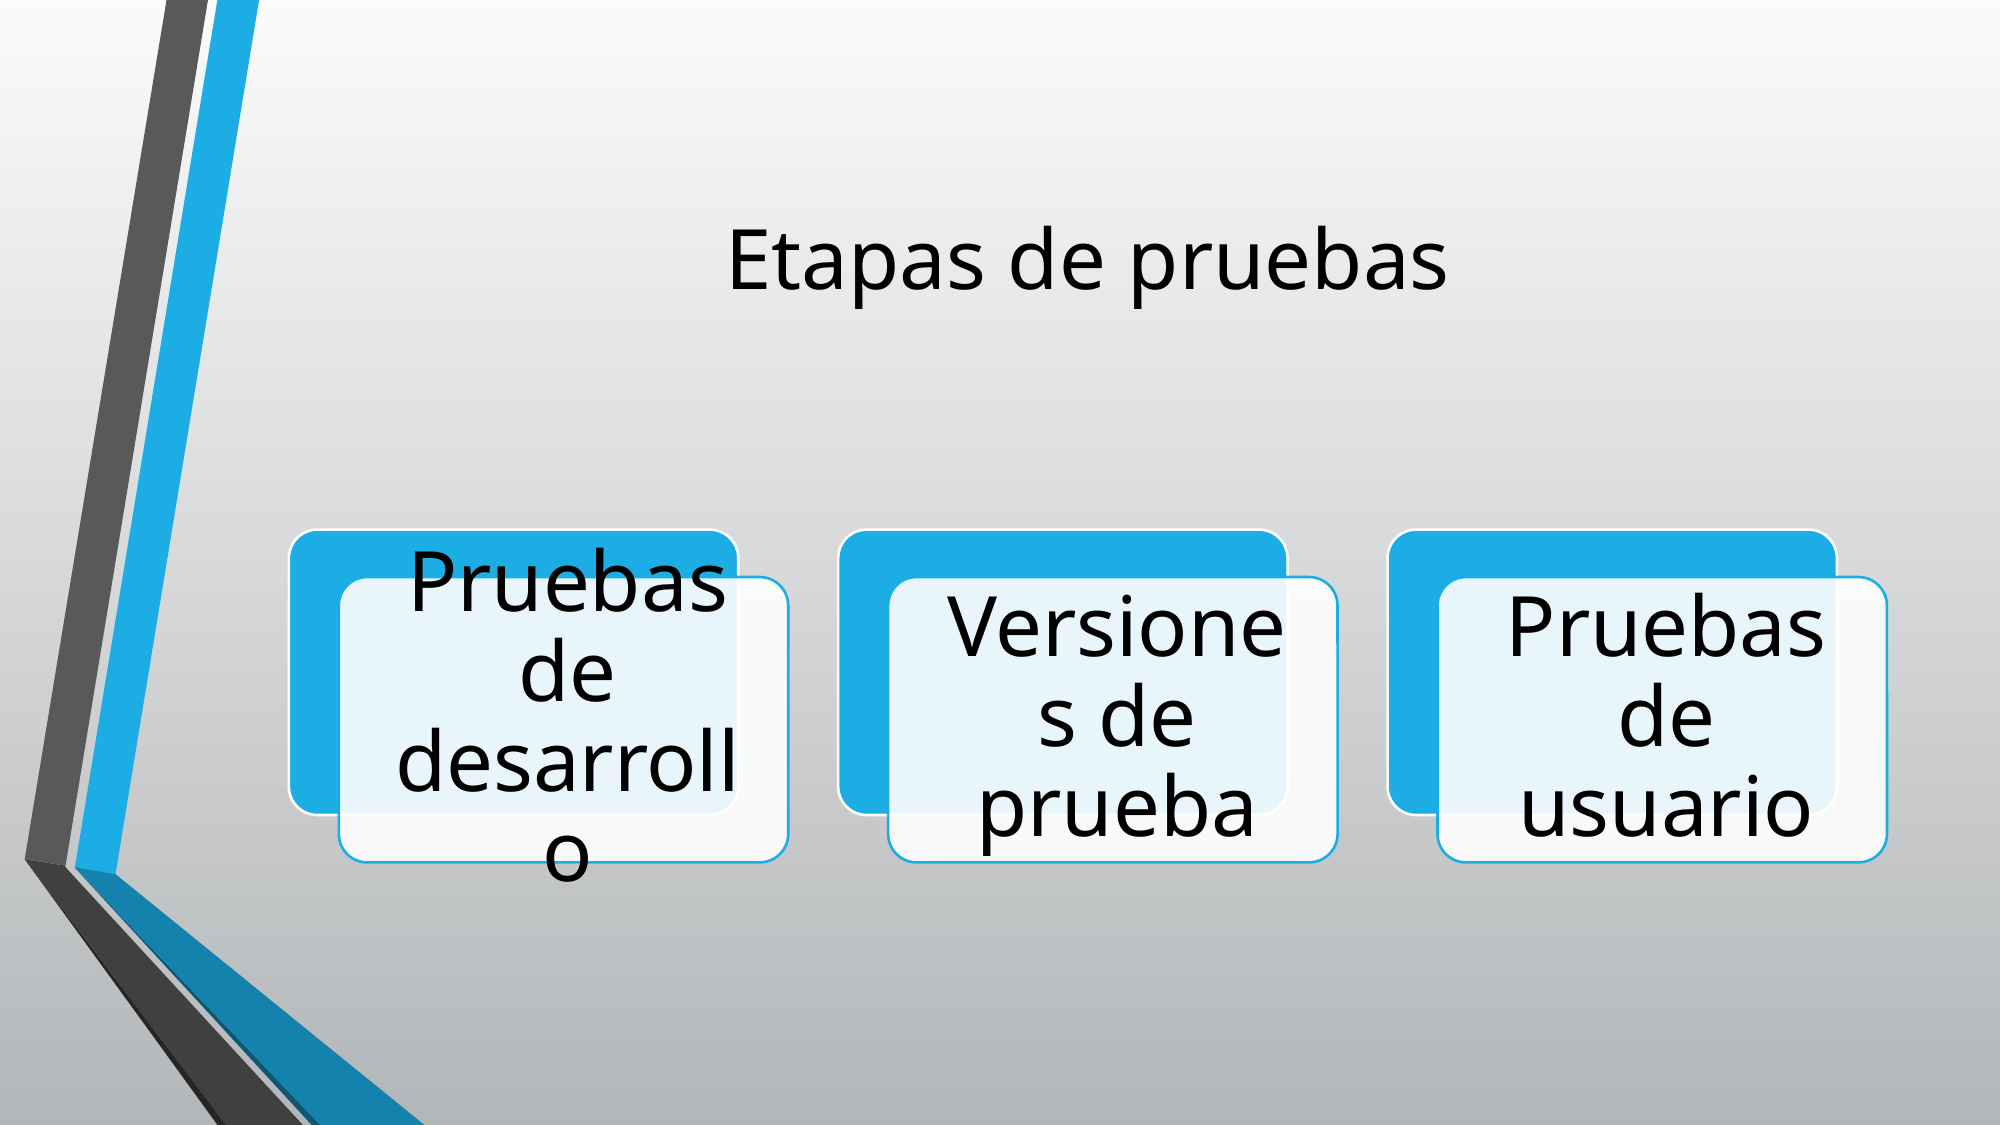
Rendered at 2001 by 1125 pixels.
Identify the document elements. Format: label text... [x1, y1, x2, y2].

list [288, 441, 1888, 951]
title Etapas de pruebas [288, 112, 1887, 400]
